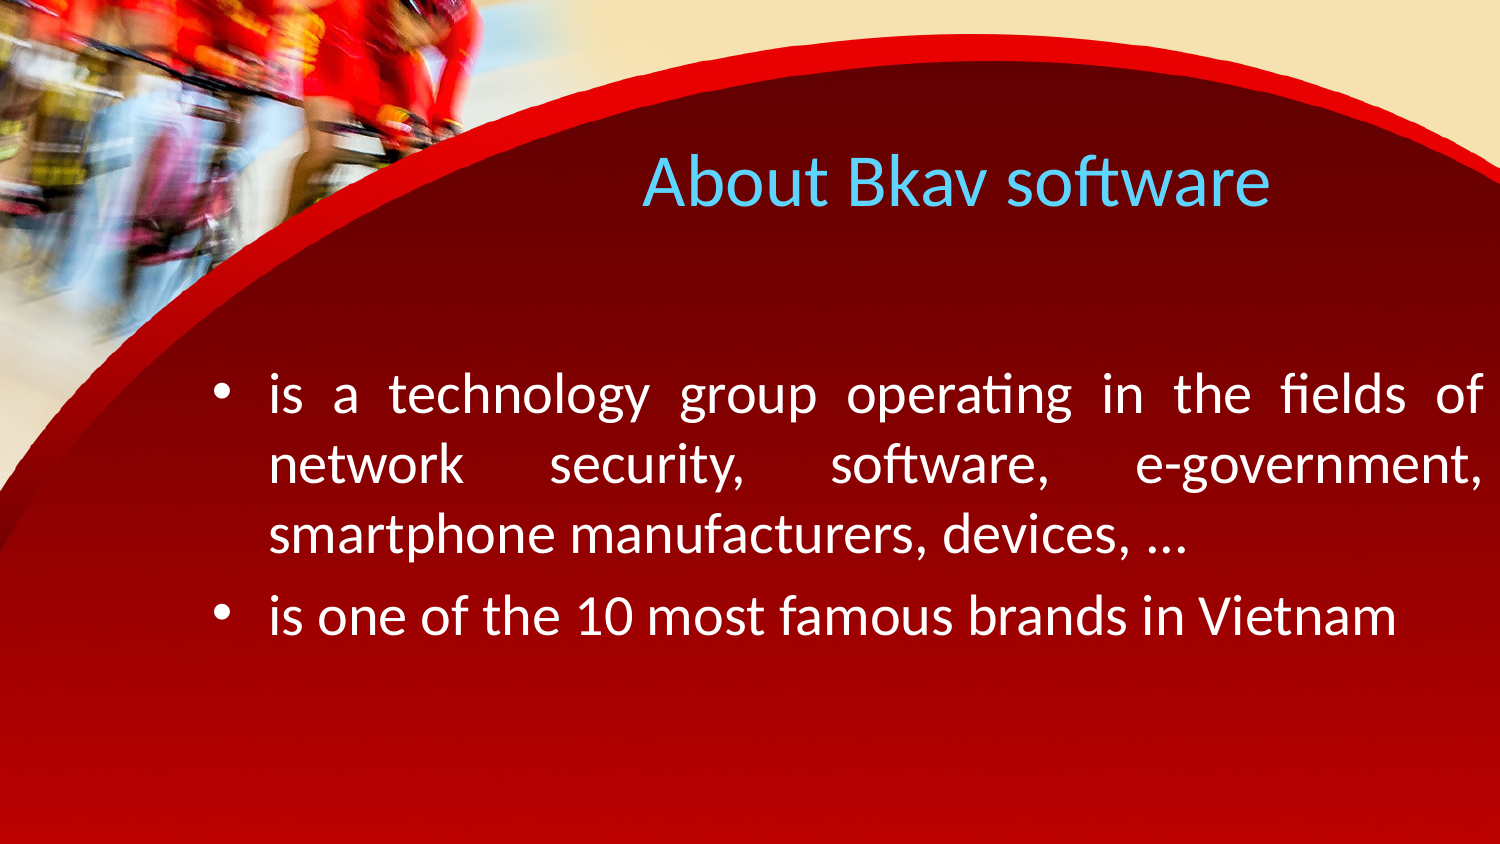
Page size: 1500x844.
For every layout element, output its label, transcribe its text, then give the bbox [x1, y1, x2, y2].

title About Bkav software [0, 114, 1288, 240]
picture [0, 0, 1500, 844]
list is a technology group operating in the fields of network security, software, e-government, smartphone manufacturers, devices, ... is one of the 10 most famous brands in Vietnam [196, 347, 1500, 844]
